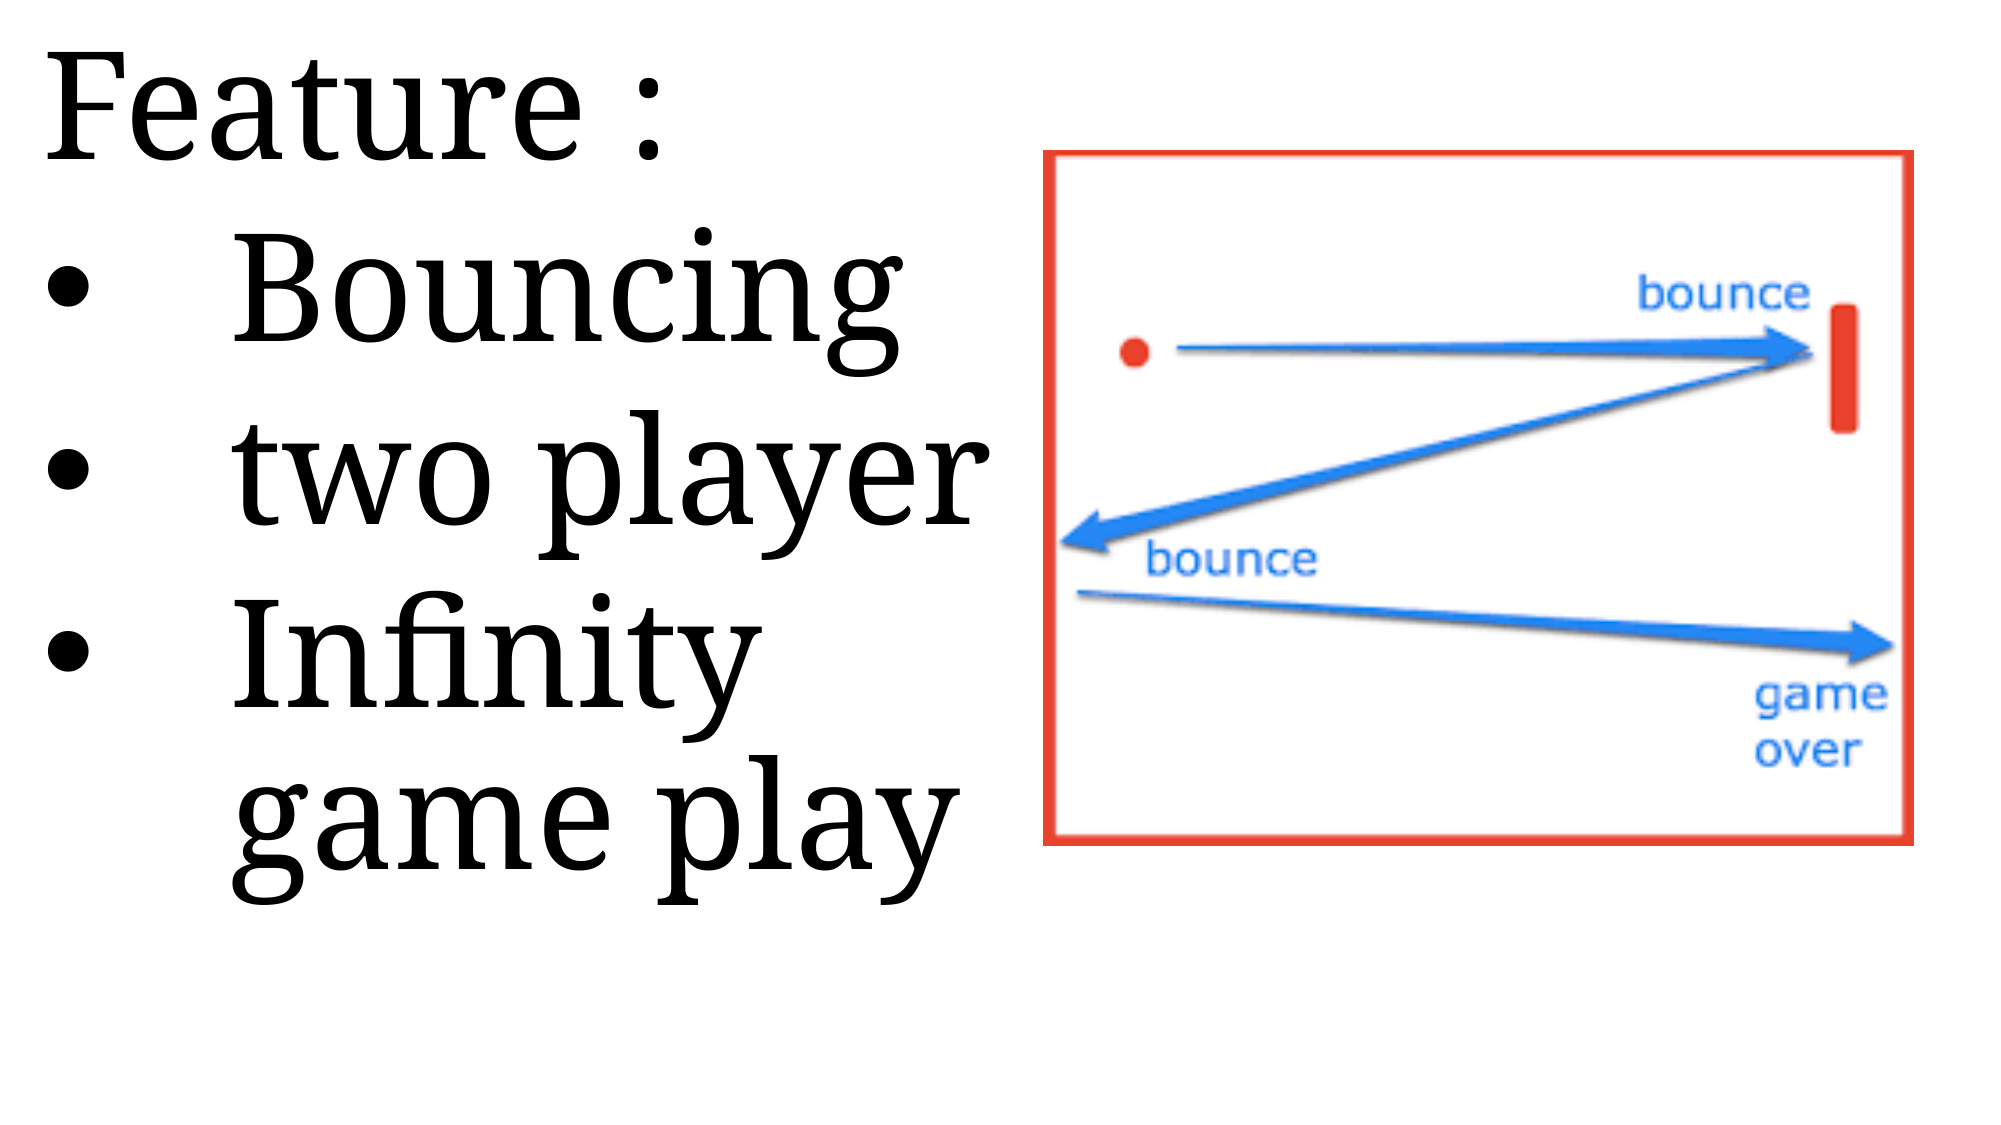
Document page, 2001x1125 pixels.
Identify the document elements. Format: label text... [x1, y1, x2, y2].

subtitle Feature : Bouncing two player Infinity game play [27, 22, 1107, 1103]
picture [1043, 150, 1914, 846]
